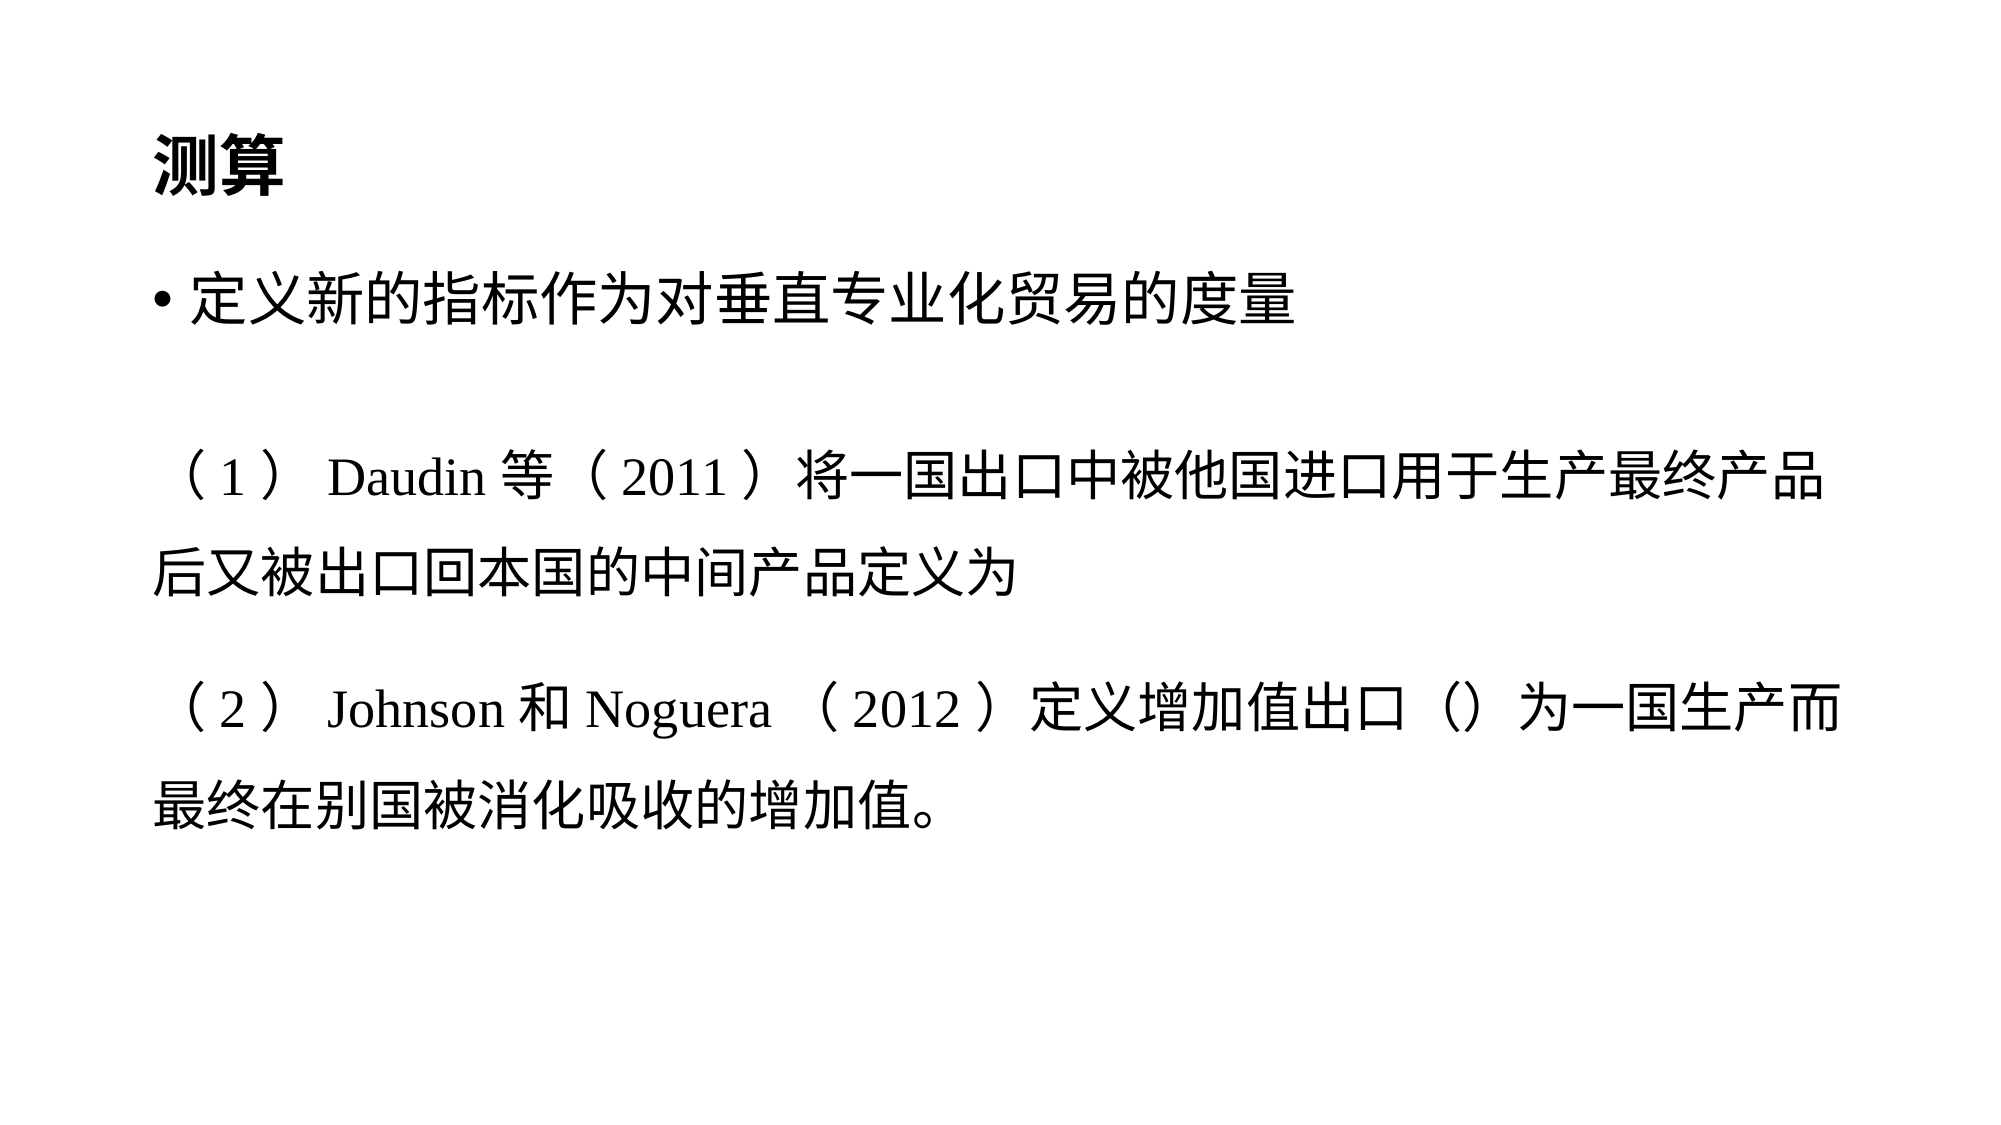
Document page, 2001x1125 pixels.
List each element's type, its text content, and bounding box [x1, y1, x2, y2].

title 测算 [137, 59, 1863, 278]
